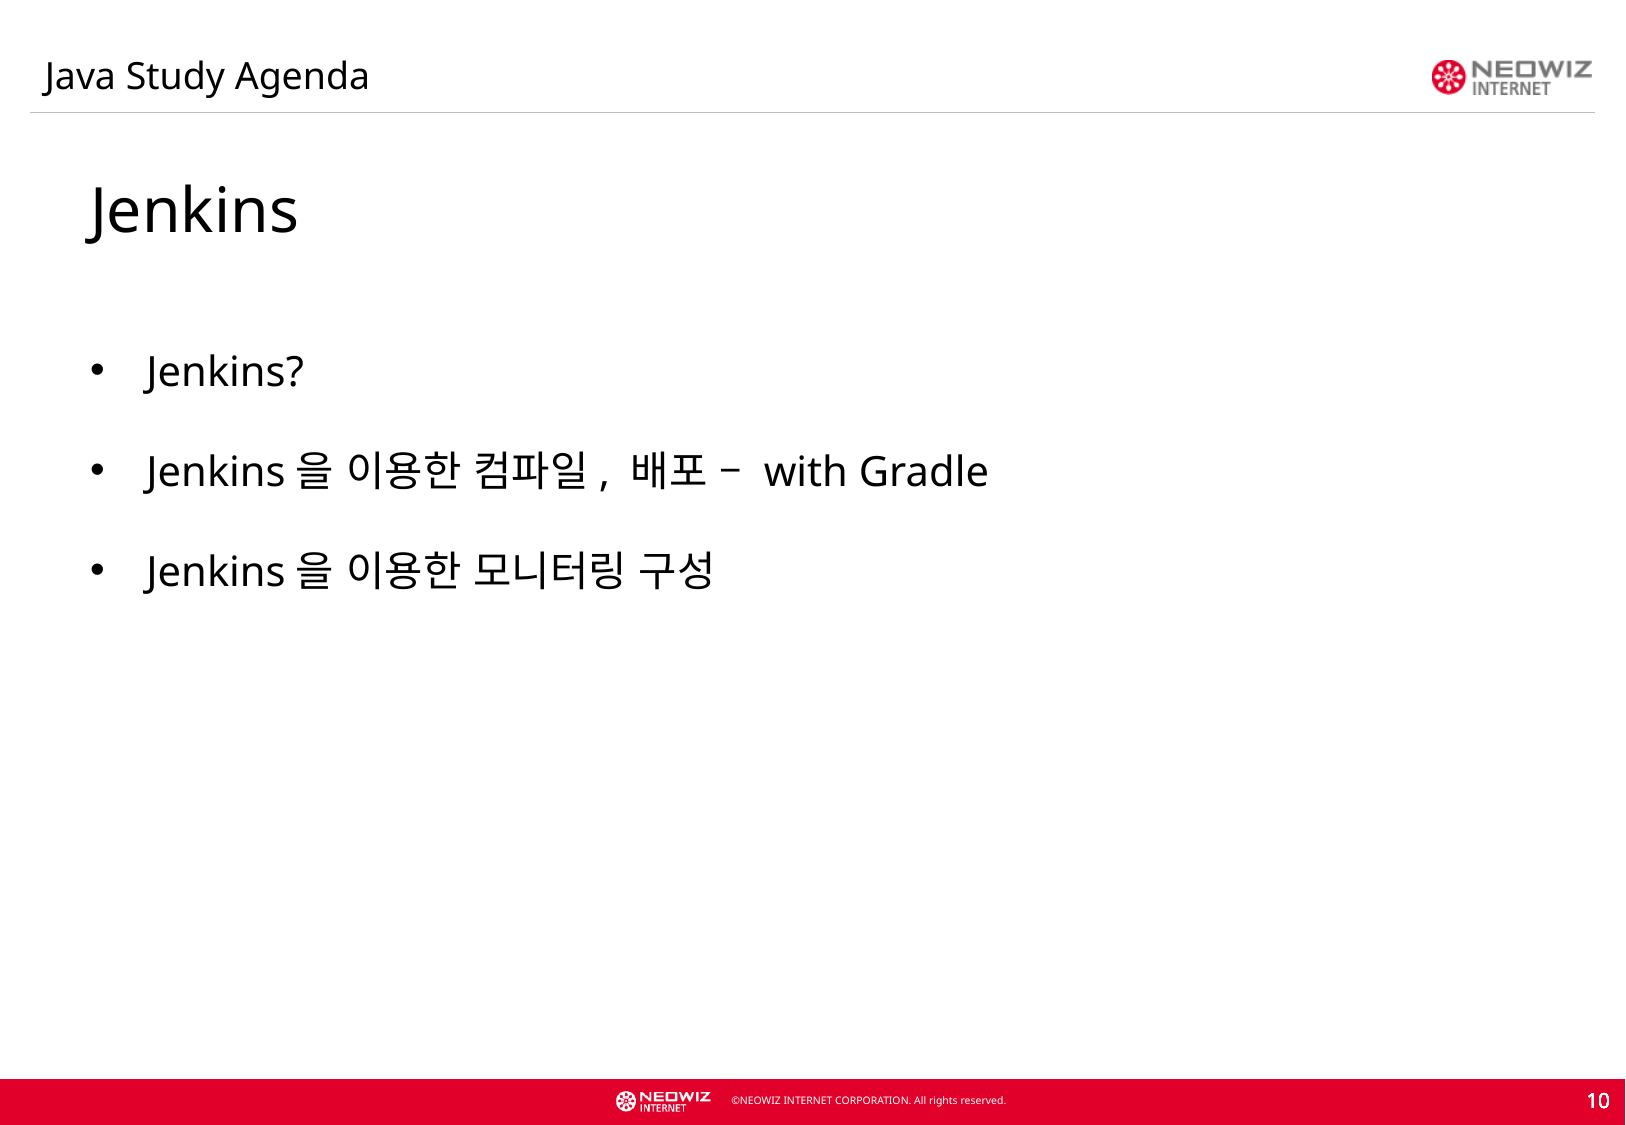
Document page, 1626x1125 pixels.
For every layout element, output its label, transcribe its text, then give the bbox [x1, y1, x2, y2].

text_box 10 [1245, 1080, 1625, 1125]
text_box Java Study Agenda [29, 30, 887, 118]
picture [1432, 60, 1592, 95]
picture [598, 1086, 723, 1116]
text_box Jenkins Jenkins? Jenkins을 이용한 컴파일, 배포 – with Gradle Jenkins을 이용한 모니터링 구성 [0, 112, 1625, 1080]
